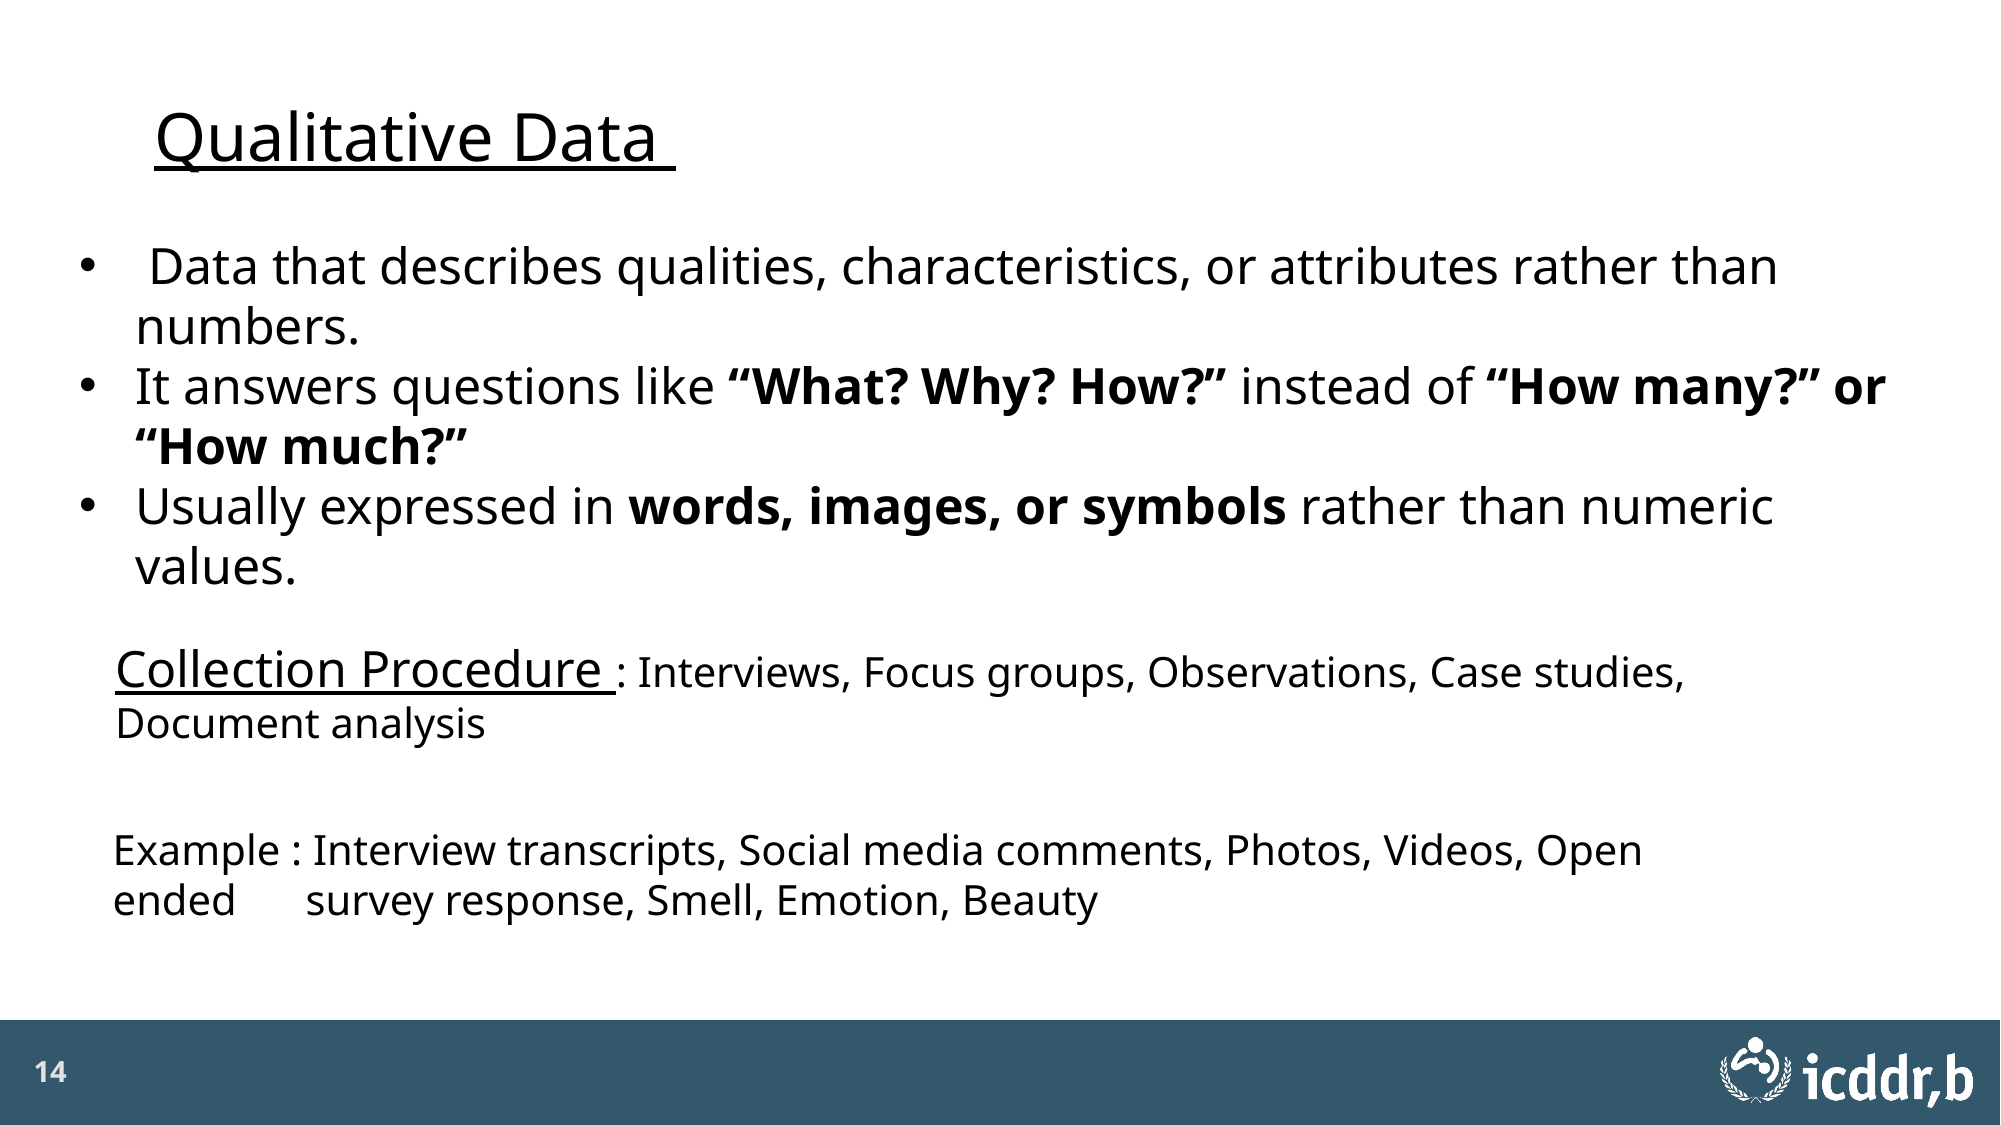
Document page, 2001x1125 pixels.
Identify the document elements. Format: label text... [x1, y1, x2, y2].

text_box 14 [0, 1022, 101, 1124]
text_box Collection Procedure : Interviews, Focus groups, Observations, Case studies, Document analysis [100, 629, 1747, 755]
text_box Example : Interview transcripts, Social media comments, Photos, Videos, Open ended survey response, Smell, Emotion, Beauty [97, 816, 1721, 931]
text_box Qualitative Data Data that describes qualities, characteristics, or attributes rather than numbers. It answers questions like “What? Why? How?” instead of “How many?” or “How much?” Usually expressed in words, images, or symbols rather than numeric values. [63, 86, 1904, 723]
footer [0, 1020, 2000, 1125]
picture [1720, 1037, 1973, 1108]
